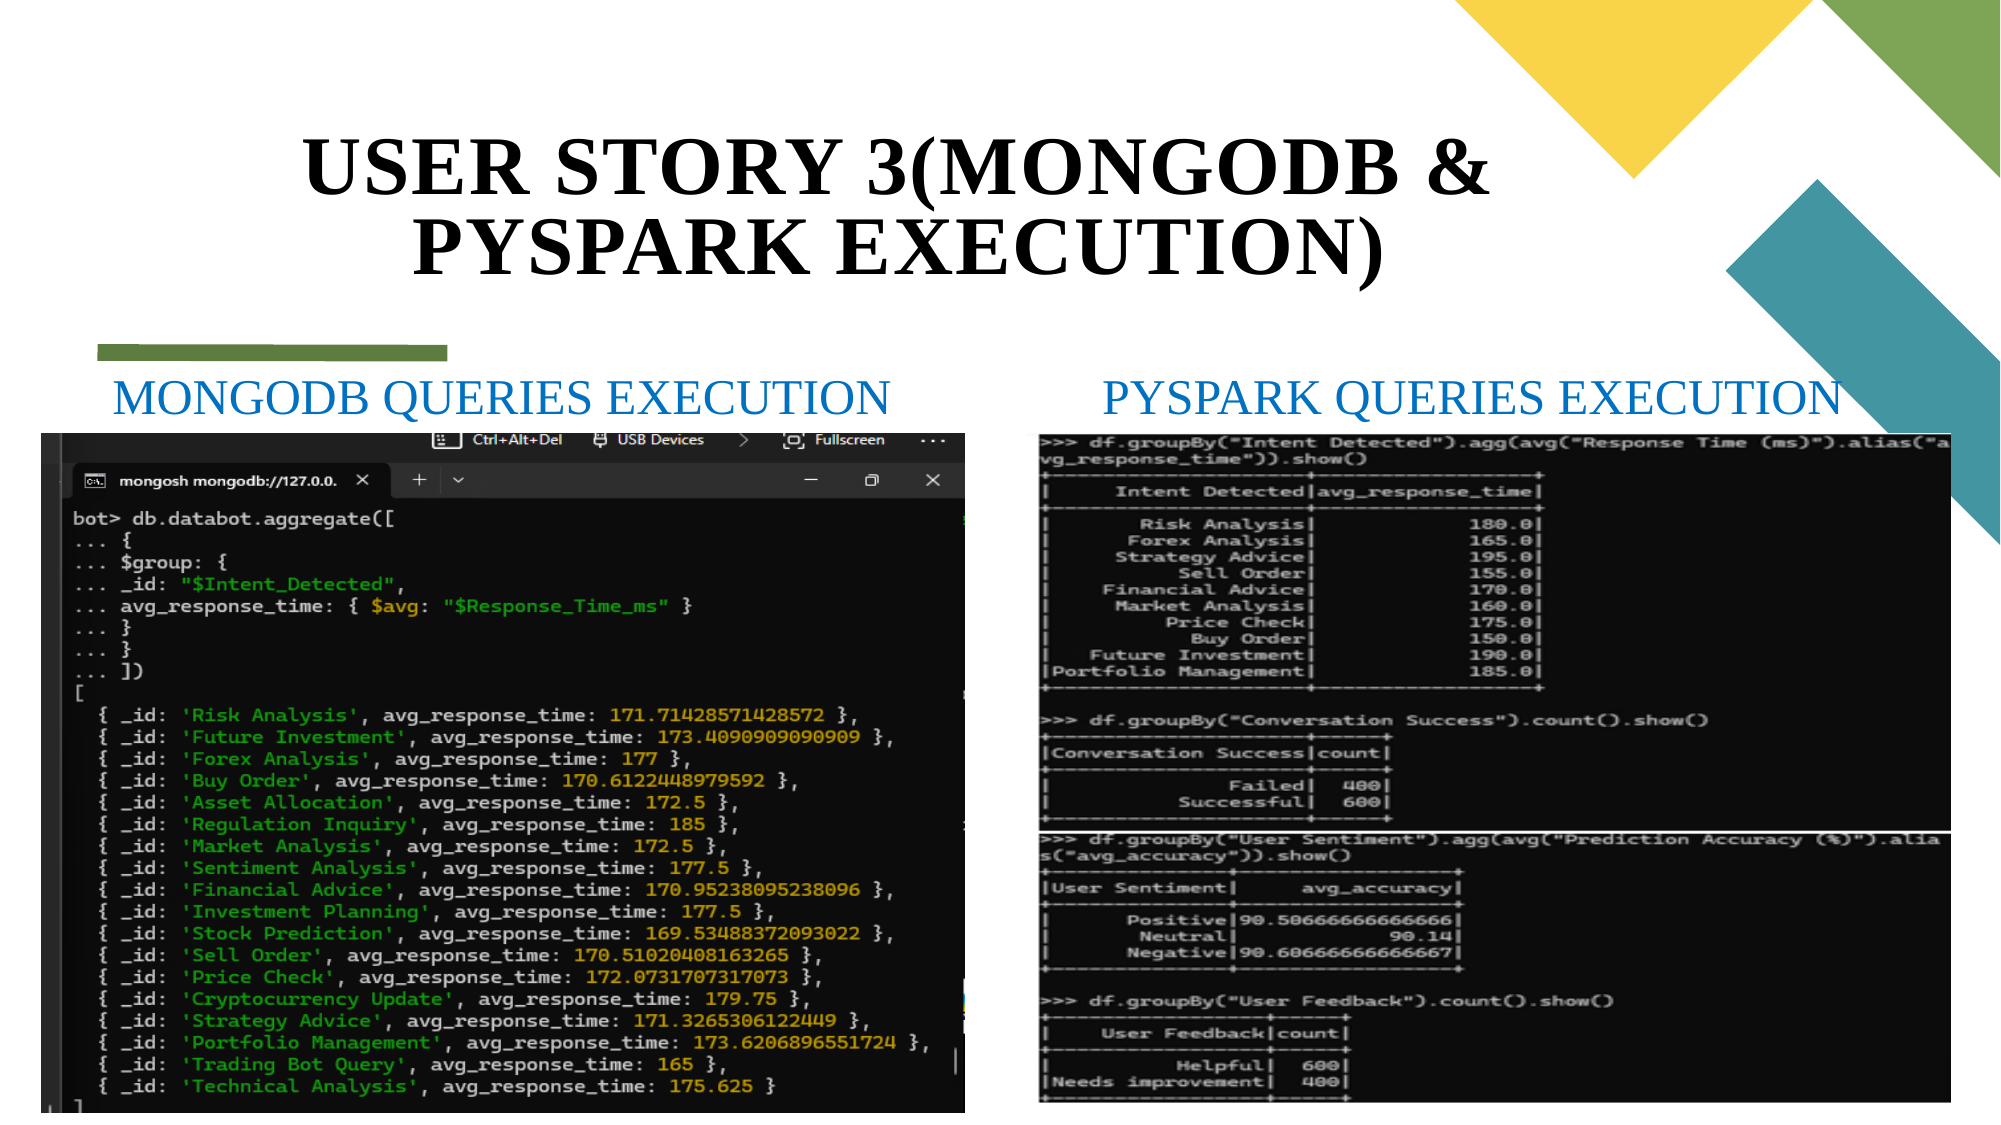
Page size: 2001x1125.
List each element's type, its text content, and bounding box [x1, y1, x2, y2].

title USER STORY 3(MONGODB & PYSPARK EXECUTION) [97, 45, 1702, 291]
text_box MONGODB QUERIES EXECUTION [97, 357, 930, 433]
text_box PYSPARK QUERIES EXECUTION [1087, 357, 1859, 433]
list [1027, 433, 1951, 1113]
picture [41, 433, 965, 1113]
